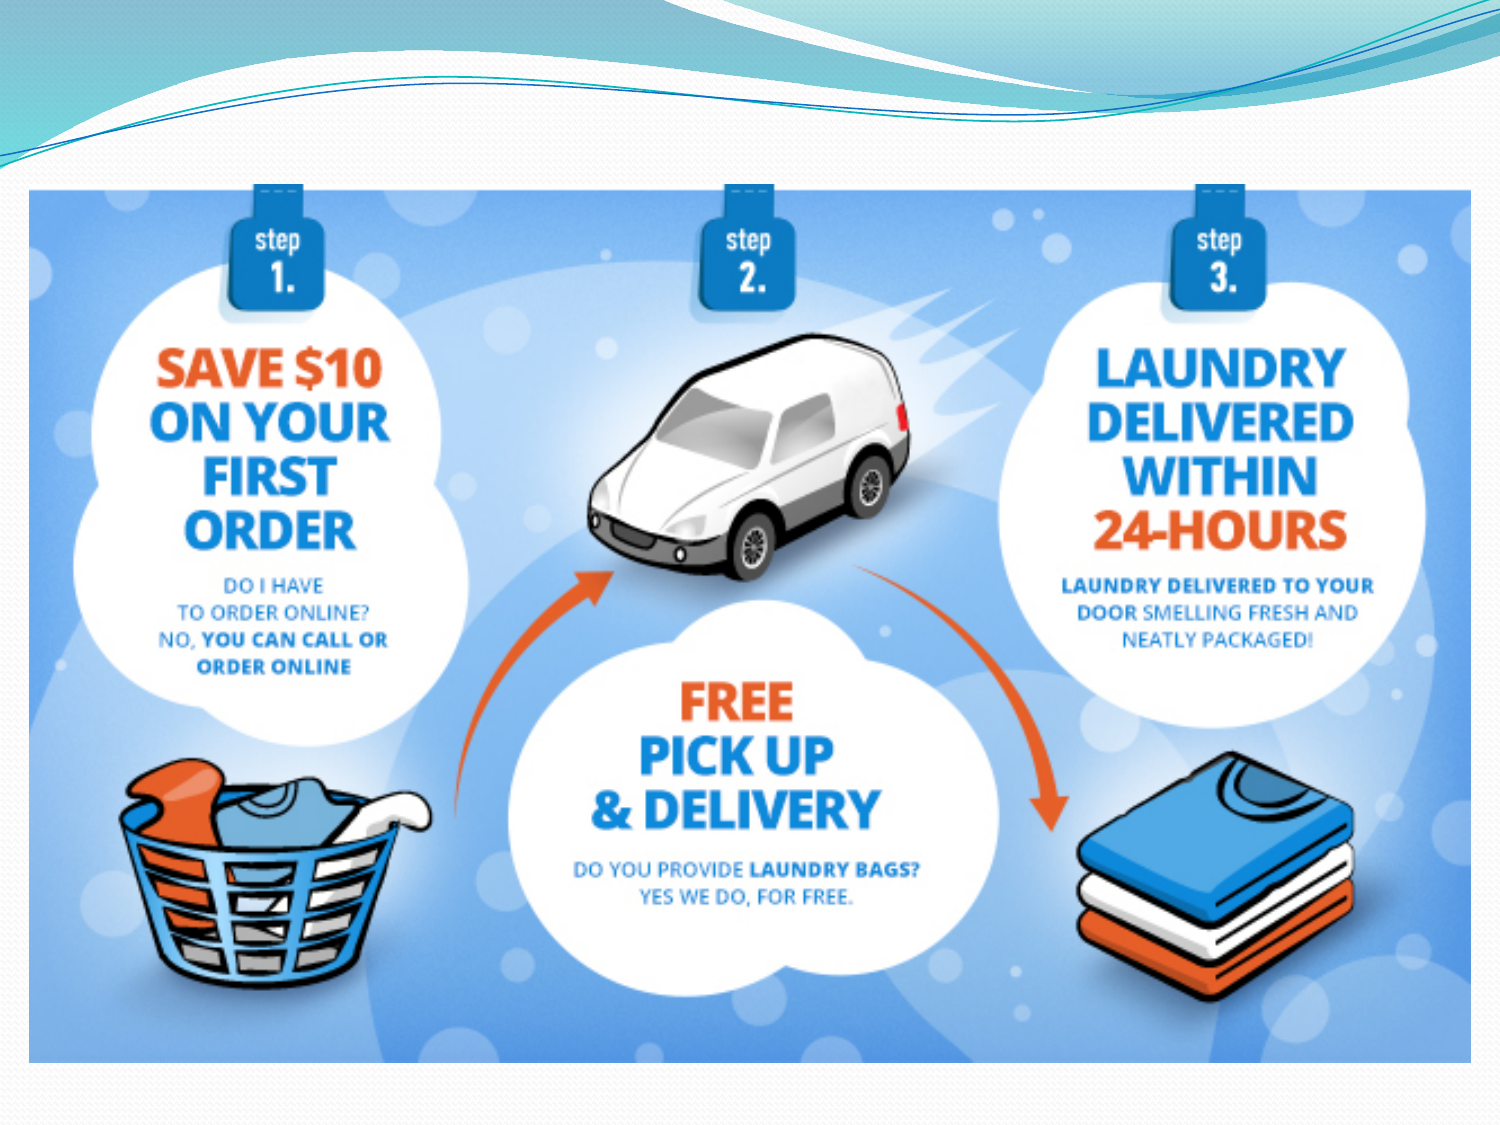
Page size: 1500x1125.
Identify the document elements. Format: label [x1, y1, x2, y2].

picture [29, 184, 1471, 1063]
